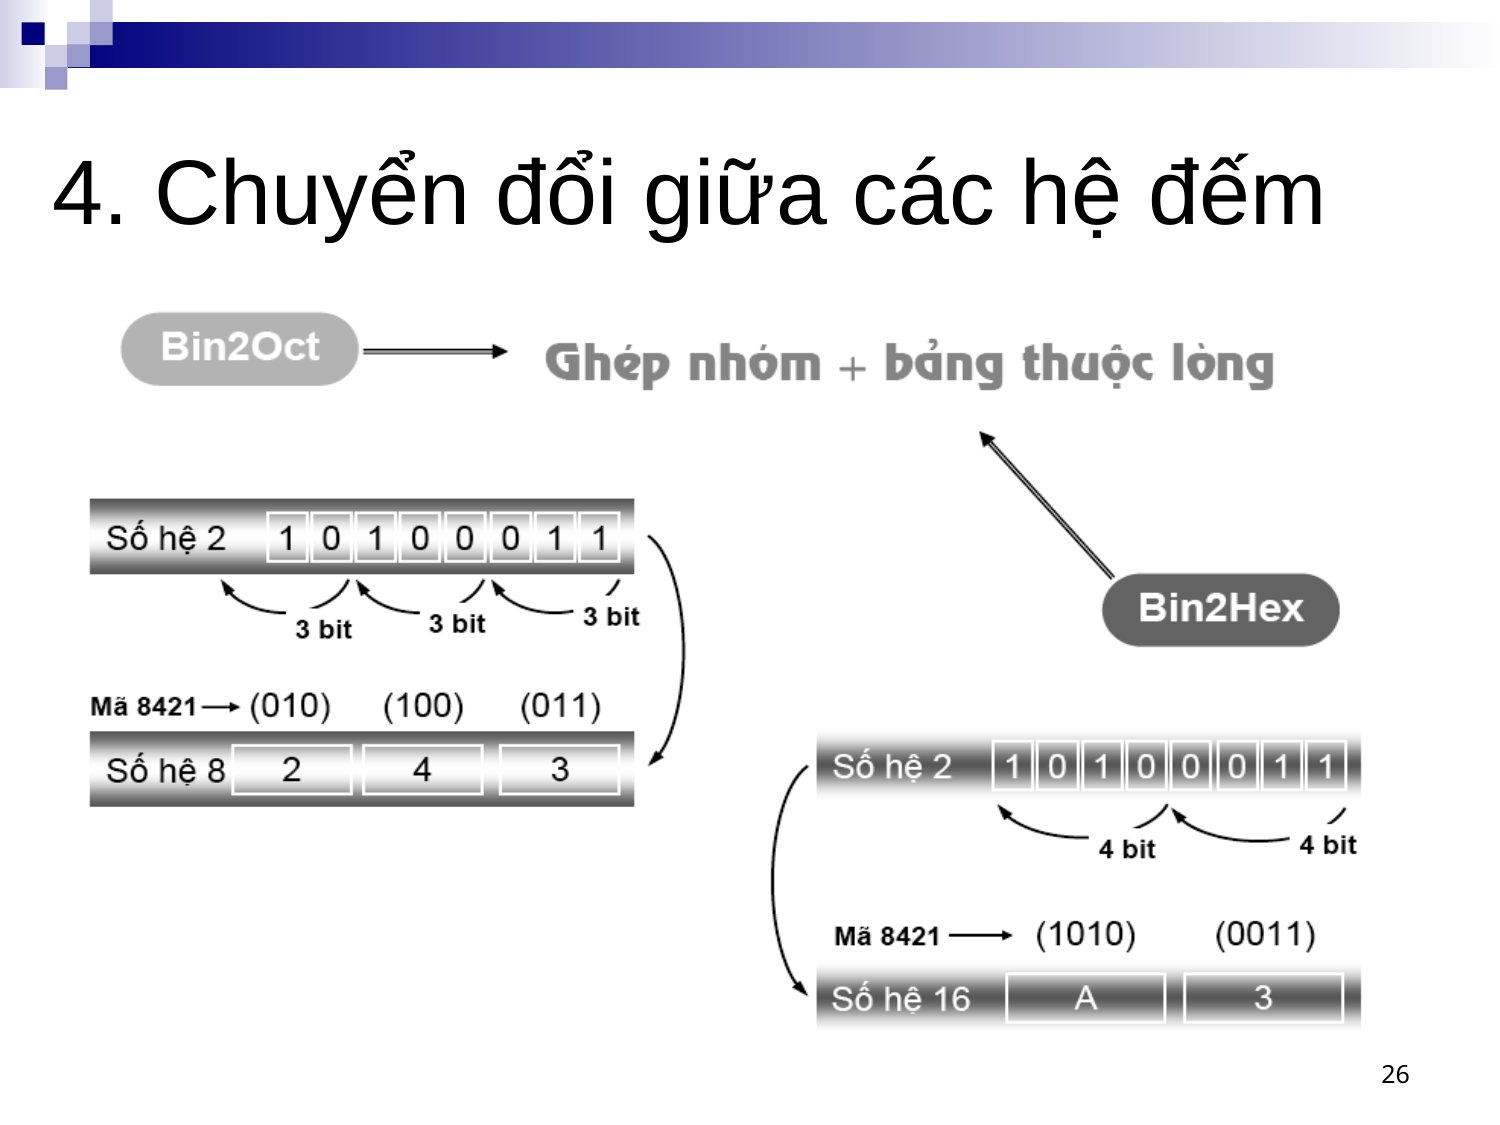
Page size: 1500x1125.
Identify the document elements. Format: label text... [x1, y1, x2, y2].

slide_number 26 [1074, 1024, 1426, 1101]
picture [62, 299, 1388, 1038]
title 4. Chuyển đổi giữa các hệ đếm [37, 74, 1476, 301]
